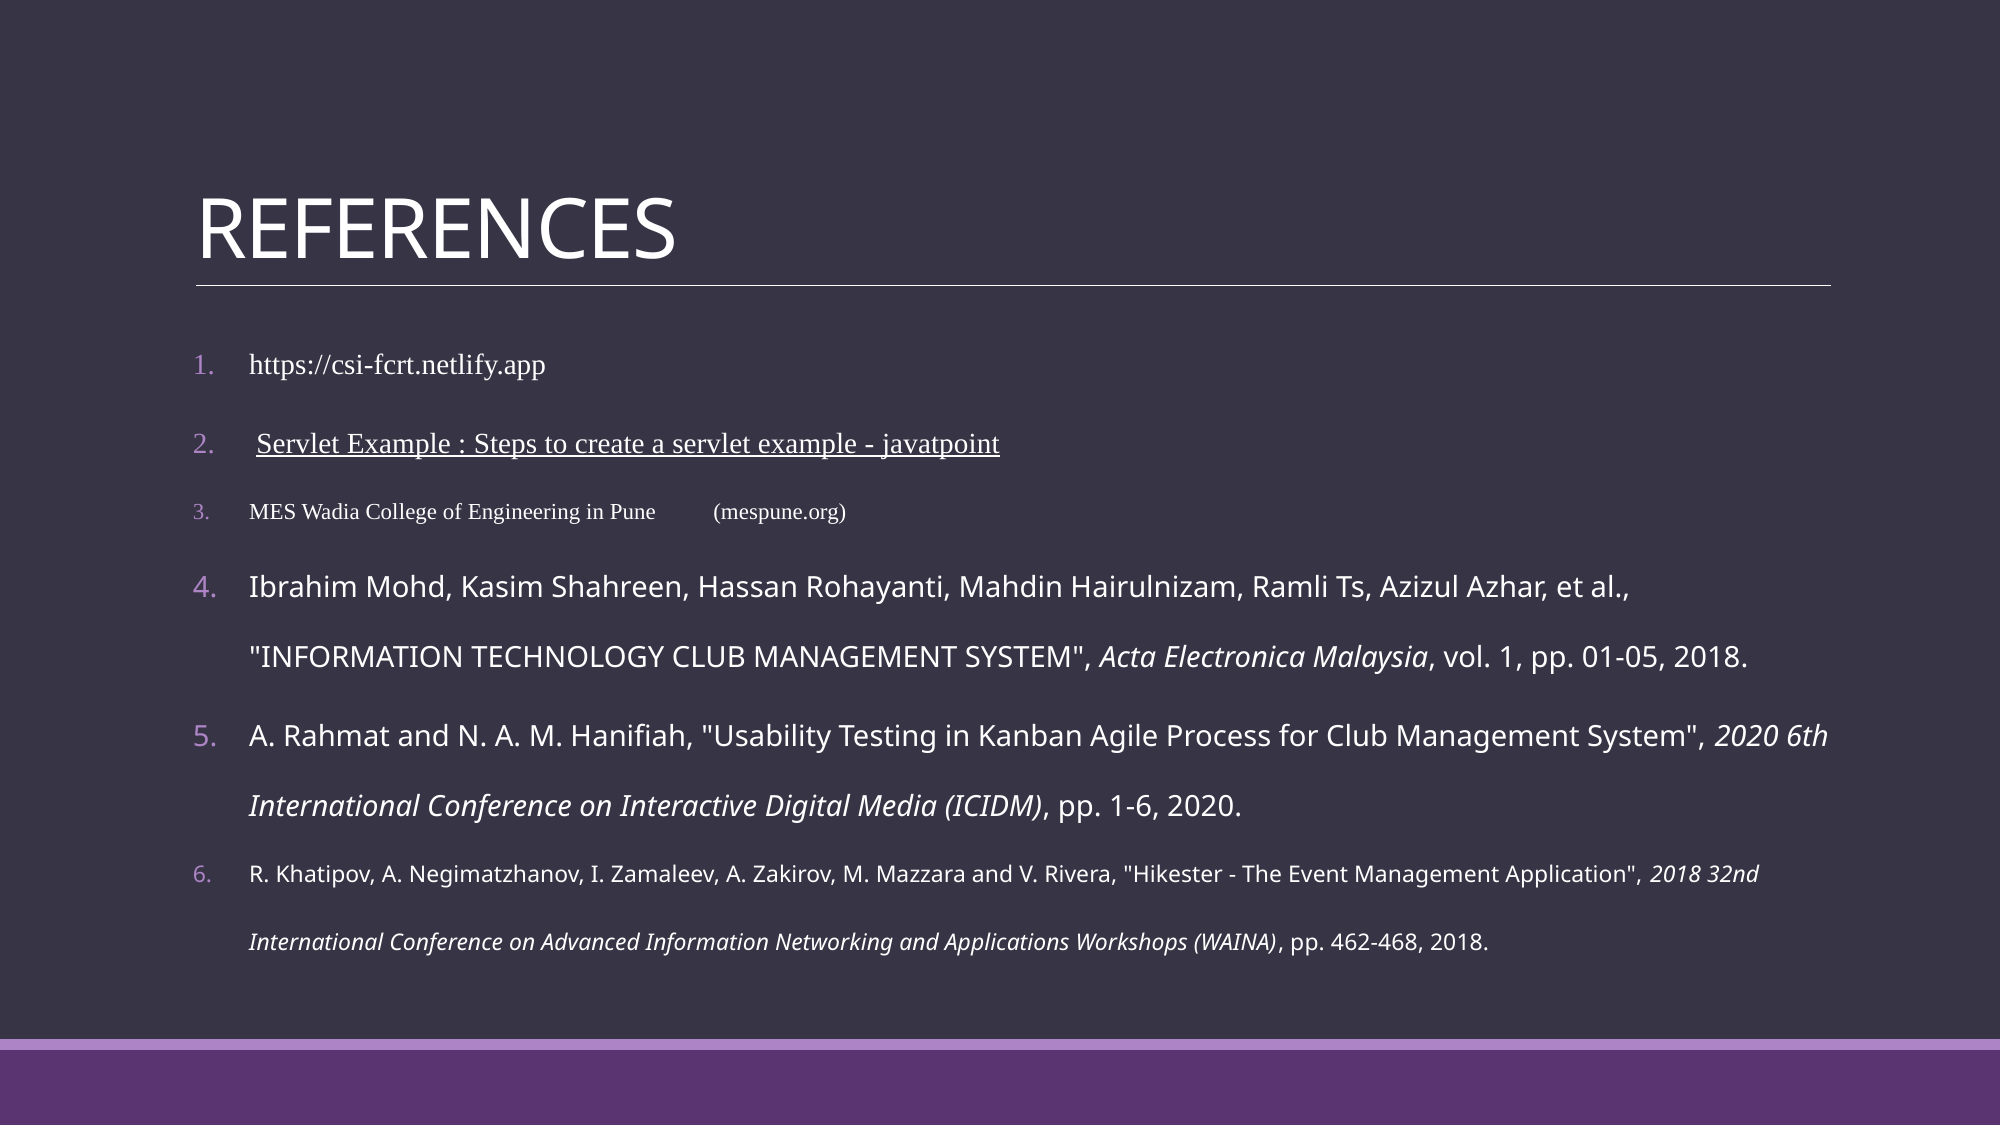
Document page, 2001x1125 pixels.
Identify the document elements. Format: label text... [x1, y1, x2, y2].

list https://csi-fcrt.netlify.app Servlet Example : Steps to create a servlet example - javatpoint MES Wadia College of Engineering in Pune (mespune.org) Ibrahim Mohd, Kasim Shahreen, Hassan Rohayanti, Mahdin Hairulnizam, Ramli Ts, Azizul Azhar, et al., "INFORMATION TECHNOLOGY CLUB MANAGEMENT SYSTEM", Acta Electronica Malaysia, vol. 1, pp. 01-05, 2018. A. Rahmat and N. A. M. Hanifiah, "Usability Testing in Kanban Agile Process for Club Management System", 2020 6th International Conference on Interactive Digital Media (ICIDM), pp. 1-6, 2020. R. Khatipov, A. Negimatzhanov, I. Zamaleev, A. Zakirov, M. Mazzara and V. Rivera, "Hikester - The Event Management Application", 2018 32nd International Conference on Advanced Information Networking and Applications Workshops (WAINA), pp. 462-468, 2018. [180, 302, 1830, 963]
title REFERENCES [180, 47, 1830, 284]
